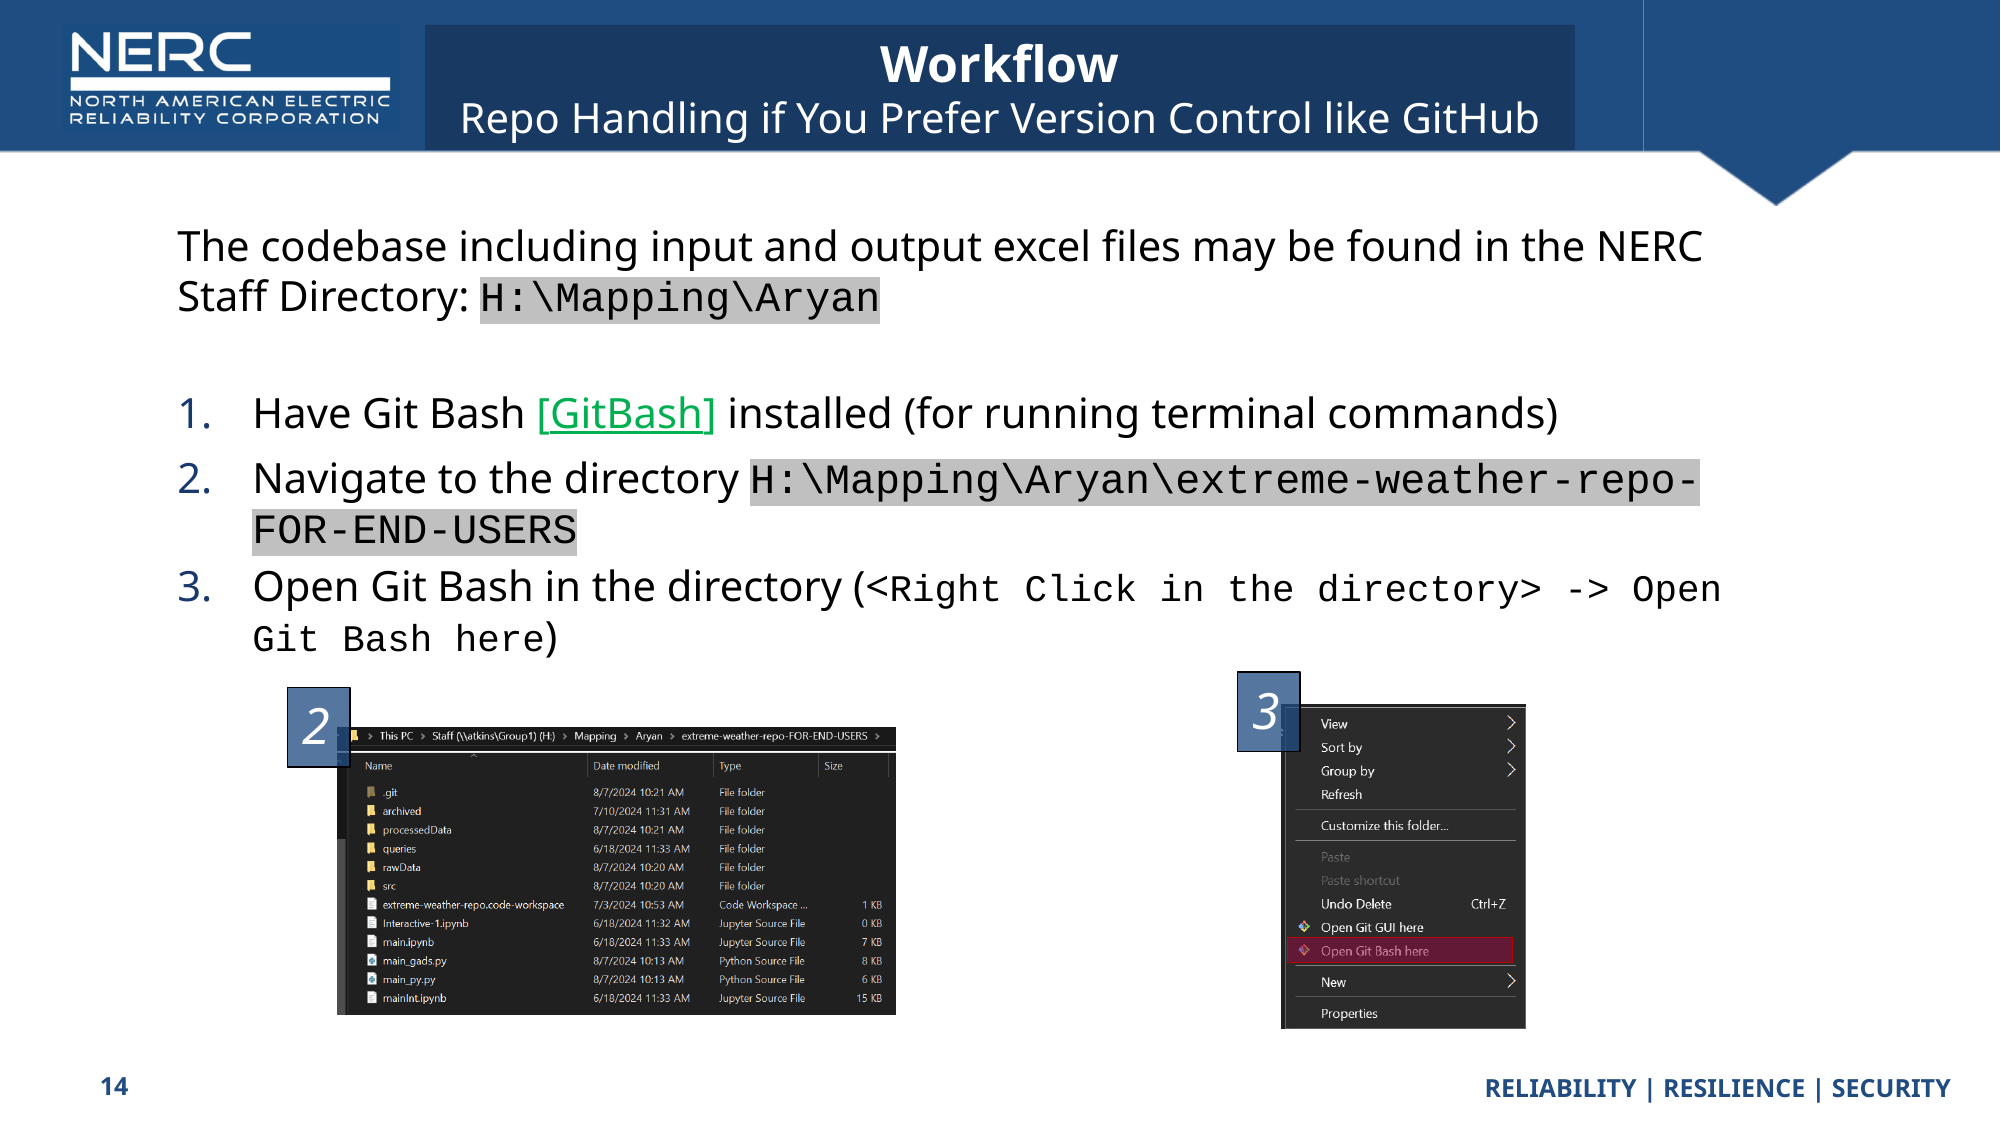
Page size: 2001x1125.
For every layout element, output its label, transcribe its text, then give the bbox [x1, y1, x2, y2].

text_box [287, 687, 896, 1016]
text_box The codebase including input and output excel files may be found in the NERC Staff Directory: H:\Mapping\Aryan Have Git Bash [GitBash] installed (for running terminal commands) Navigate to the directory H:\Mapping\Aryan\extreme-weather-repo-FOR-END-USERS Open Git Bash in the directory (<Right Click in the directory> -> Open Git Bash here) [162, 212, 1750, 668]
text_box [1237, 671, 1526, 1029]
picture [0, 0, 2000, 206]
text_box Workflow Repo Handling if You Prefer Version Control like GitHub [425, 24, 1575, 150]
